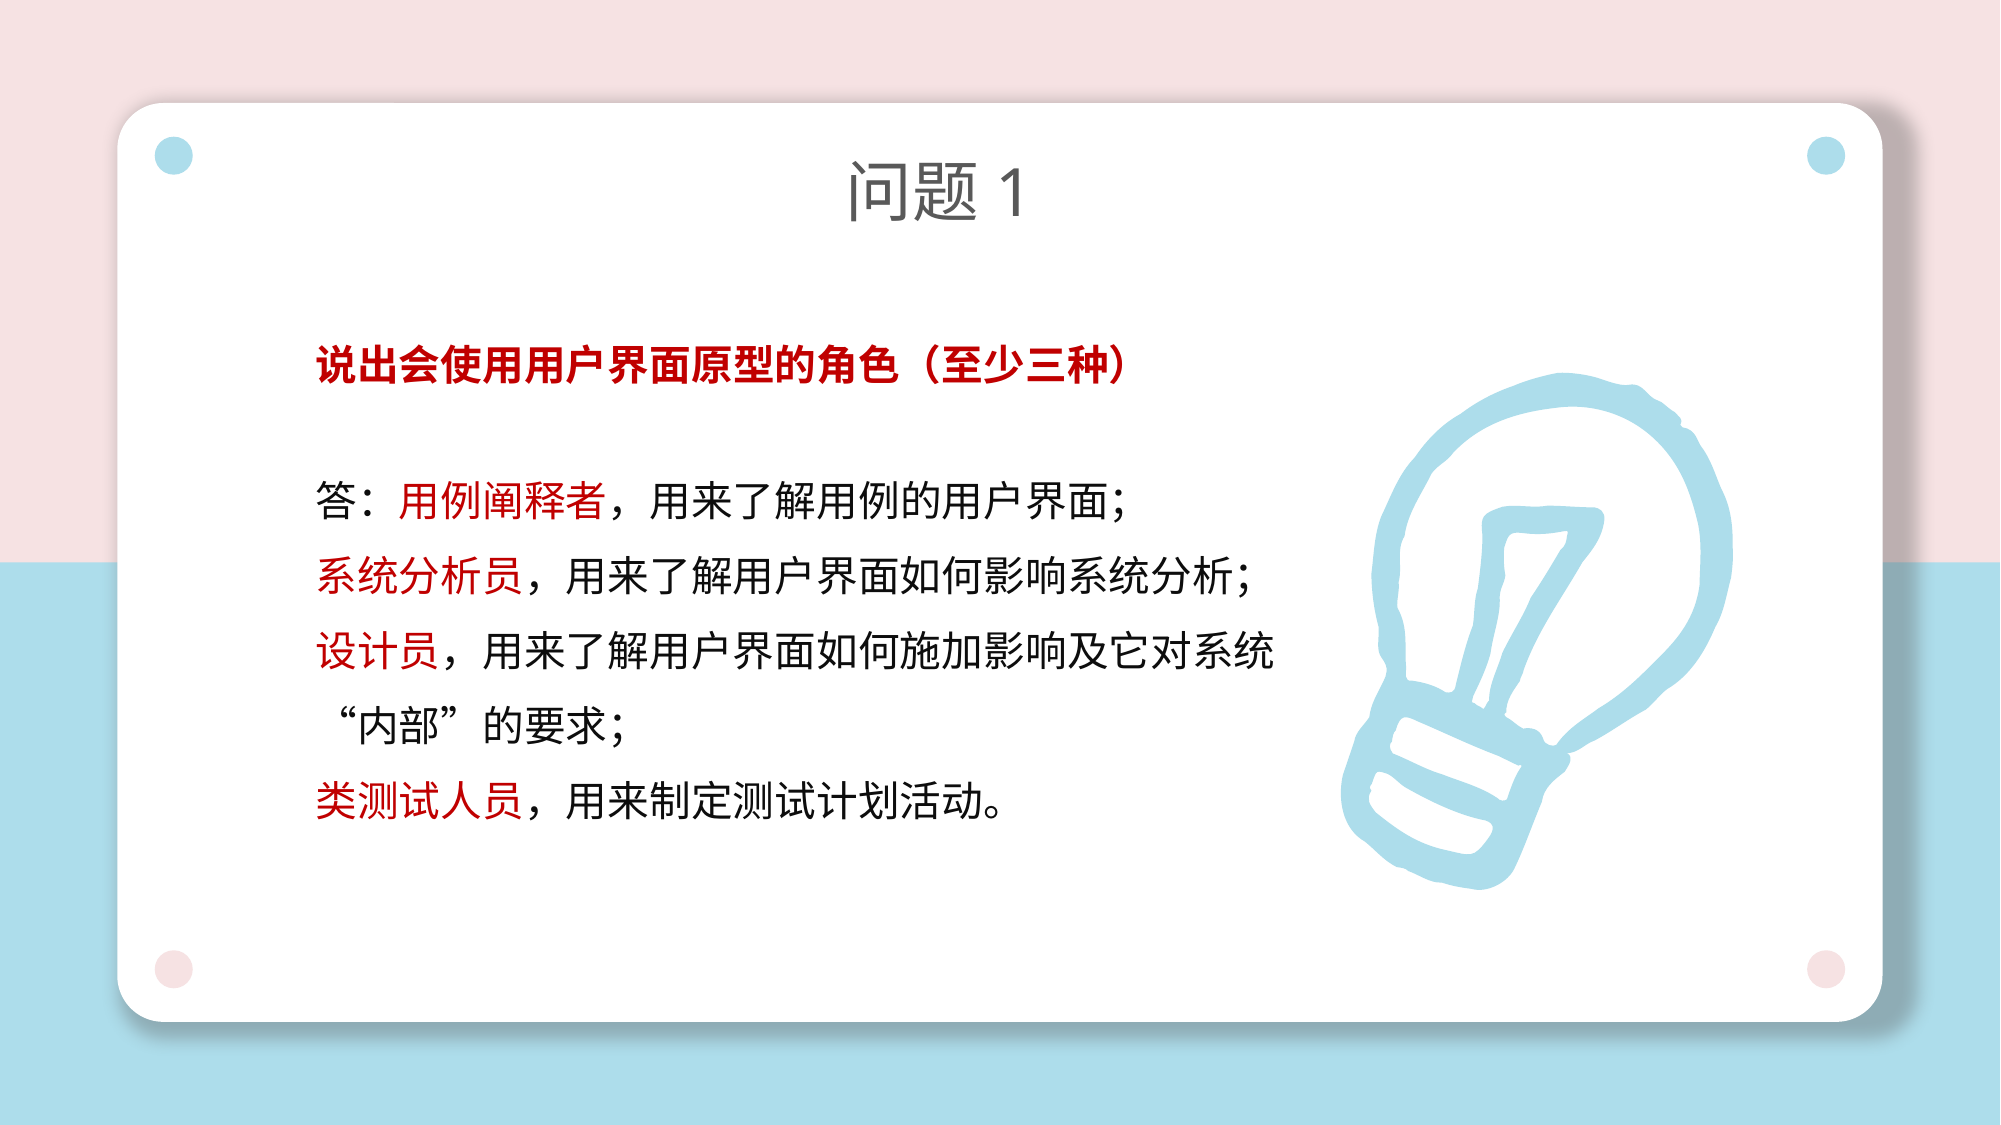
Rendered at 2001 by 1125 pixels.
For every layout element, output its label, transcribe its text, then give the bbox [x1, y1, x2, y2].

text_box [1806, 135, 1847, 176]
text_box [153, 135, 194, 176]
text_box 说出会使用用户界面原型的角色（至少三种） [300, 306, 1235, 472]
text_box [1806, 949, 1847, 990]
text_box [1340, 372, 1733, 890]
text_box 答：用例阐释者，用来了解用例的用户界面； 系统分析员，用来了解用户界面如何影响系统分析； 设计员，用来了解用户界面如何施加影响及它对系统“内部”的要求； 类测试人员，用来制定测试计划活动。 [300, 392, 1317, 908]
text_box [153, 949, 194, 990]
text_box [0, 561, 2000, 1125]
text_box [116, 101, 1884, 1023]
text_box 问题1 [830, 142, 1170, 238]
